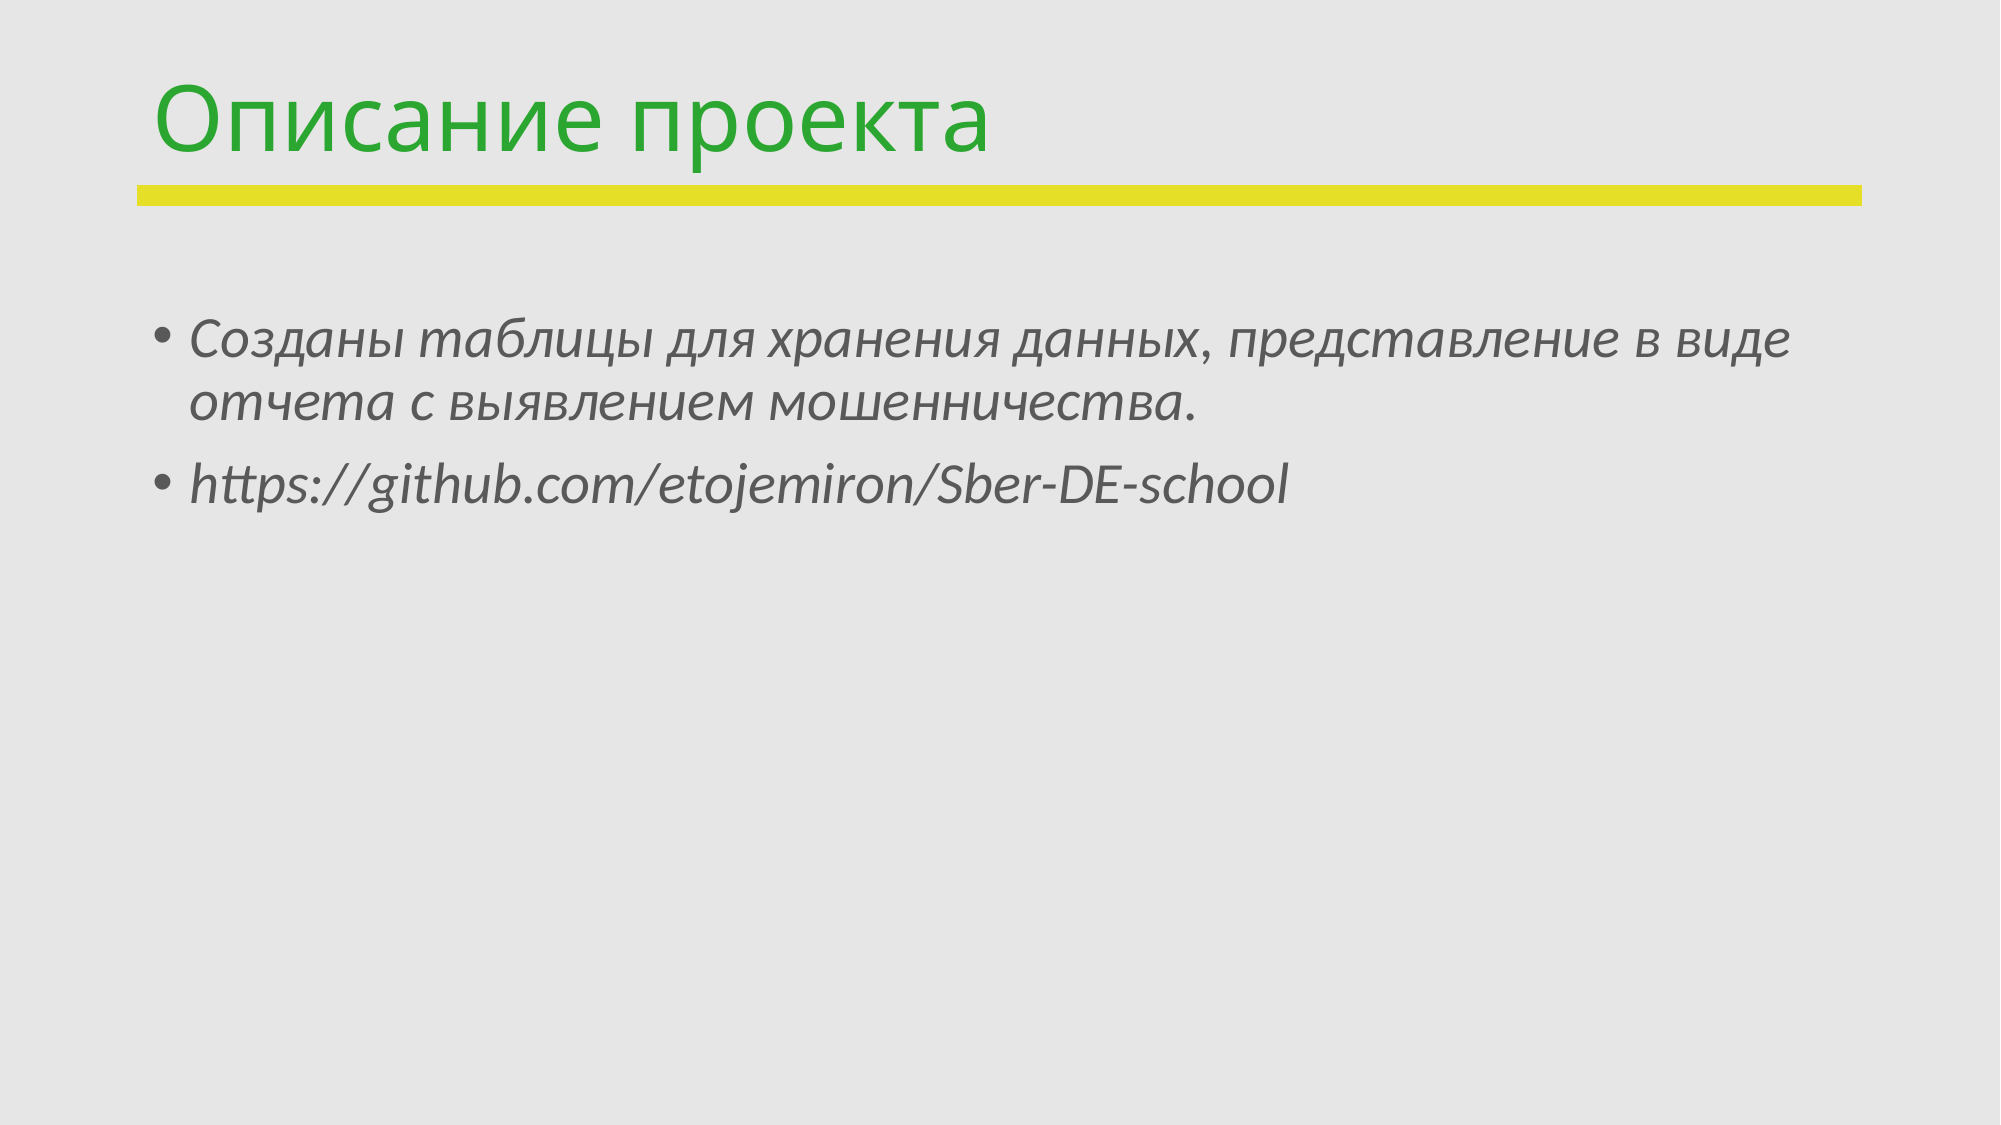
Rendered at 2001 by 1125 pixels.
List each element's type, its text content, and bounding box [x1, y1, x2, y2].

title Описание проекта [137, 59, 1863, 184]
list Созданы таблицы для хранения данных, представление в виде отчета с выявлением мошенничества. https://github.com/etojemiron/Sber-DE-school [137, 299, 1863, 1014]
